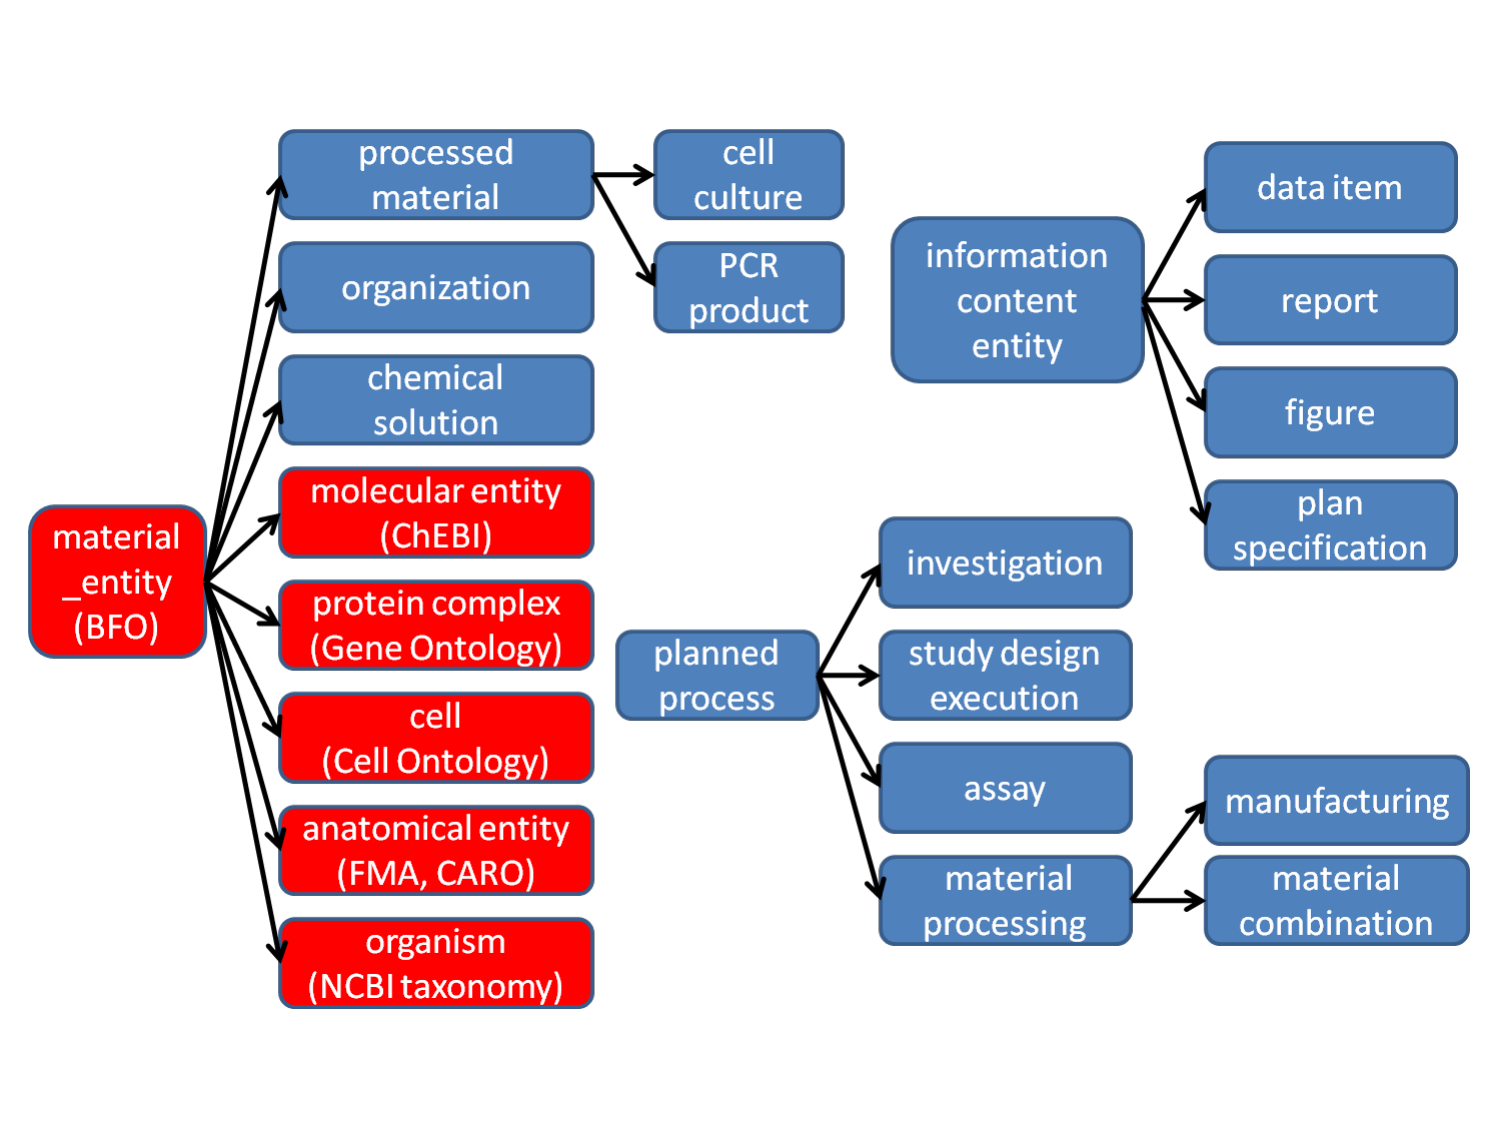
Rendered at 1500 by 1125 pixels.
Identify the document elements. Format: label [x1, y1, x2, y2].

picture [27, 116, 1473, 1010]
